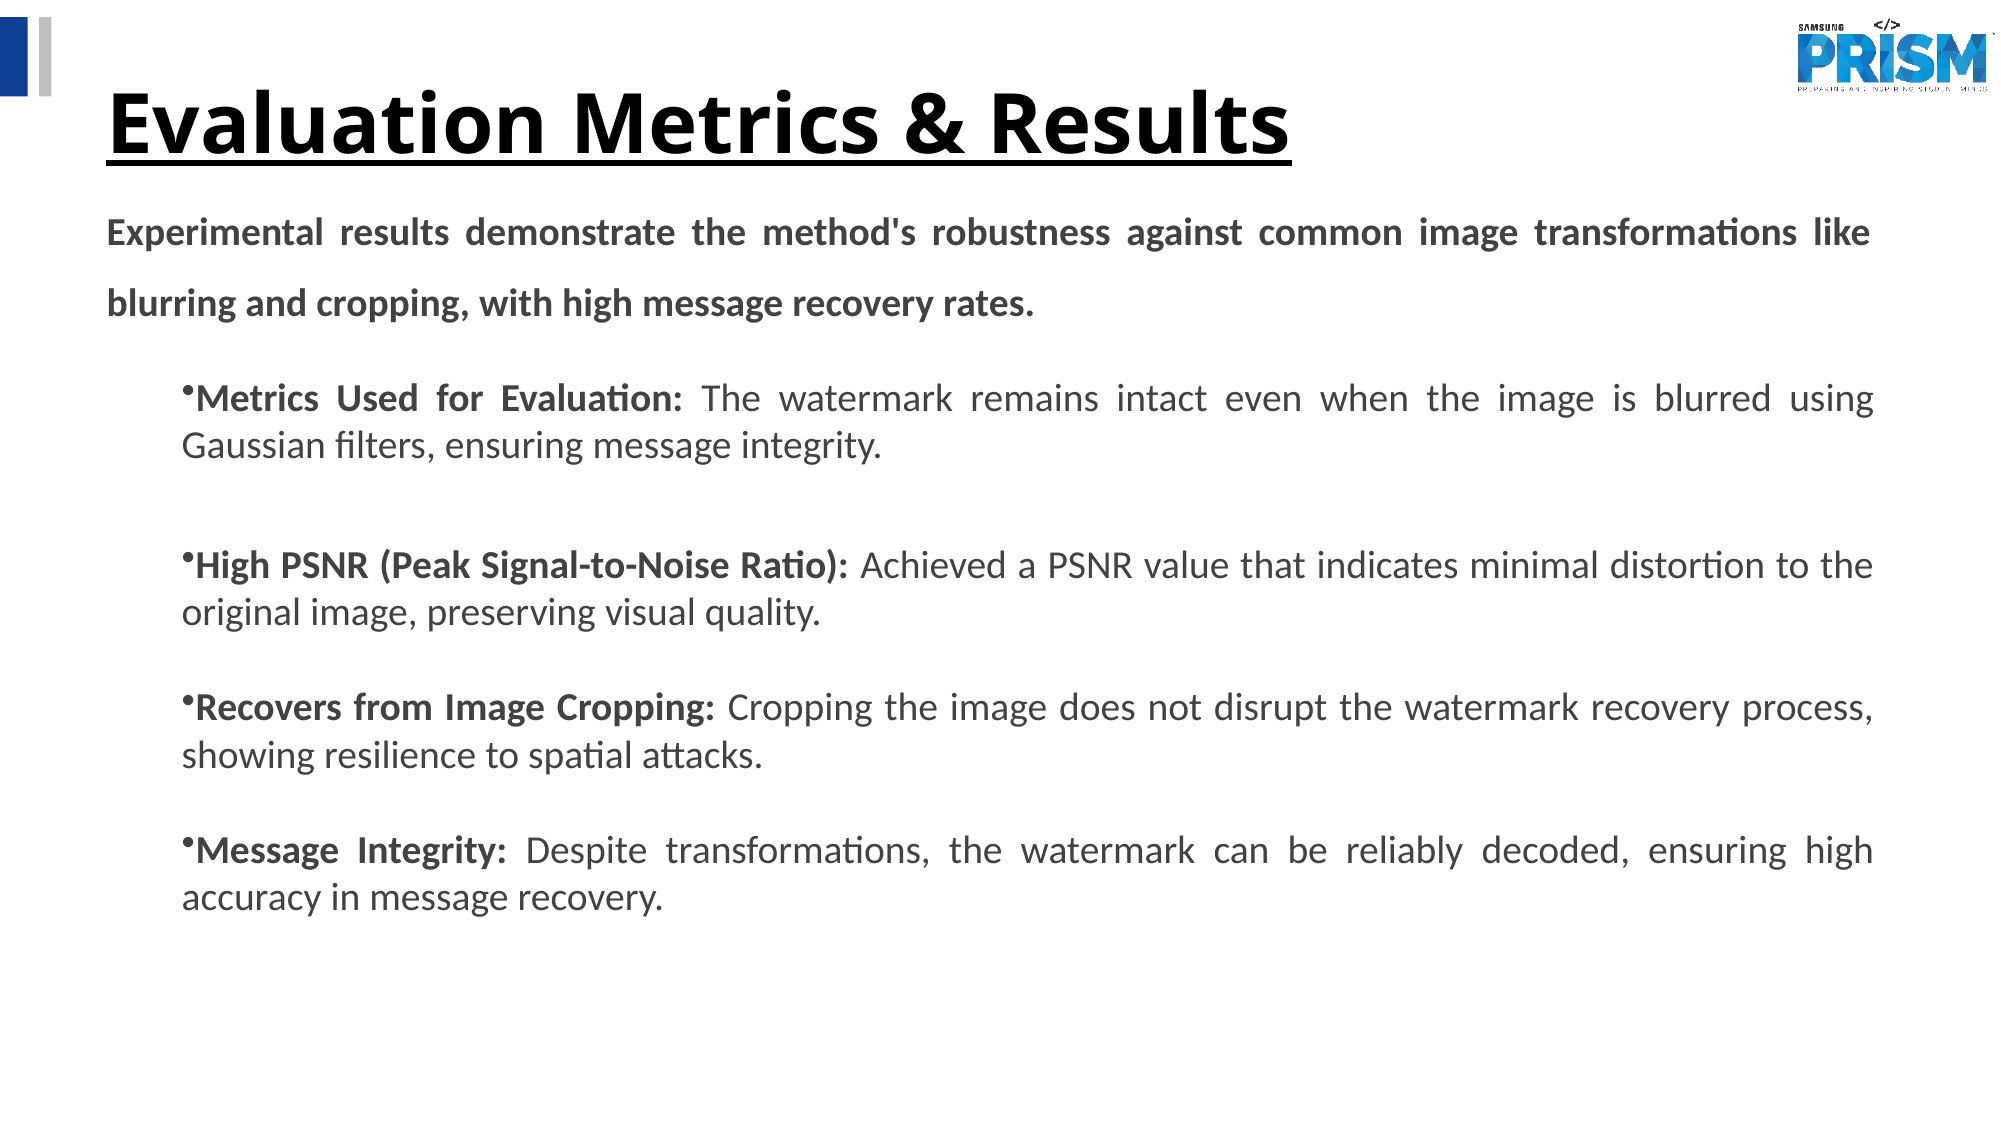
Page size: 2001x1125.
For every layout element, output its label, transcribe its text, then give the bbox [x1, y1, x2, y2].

text_box [0, 16, 29, 97]
picture [1794, 17, 2000, 96]
text_box [38, 16, 52, 97]
list Experimental results demonstrate the method's robustness against common image transformations like blurring and cropping, with high message recovery rates. Metrics Used for Evaluation: The watermark remains intact even when the image is blurred using Gaussian filters, ensuring message integrity. High PSNR (Peak Signal-to-Noise Ratio): Achieved a PSNR value that indicates minimal distortion to the original image, preserving visual quality. Recovers from Image Cropping: Cropping the image does not disrupt the watermark recovery process, showing resilience to spatial attacks. Message Integrity: Despite transformations, the watermark can be reliably decoded, ensuring high accuracy in message recovery. [91, 174, 1889, 1108]
text_box Evaluation Metrics & Results [91, 63, 1594, 174]
